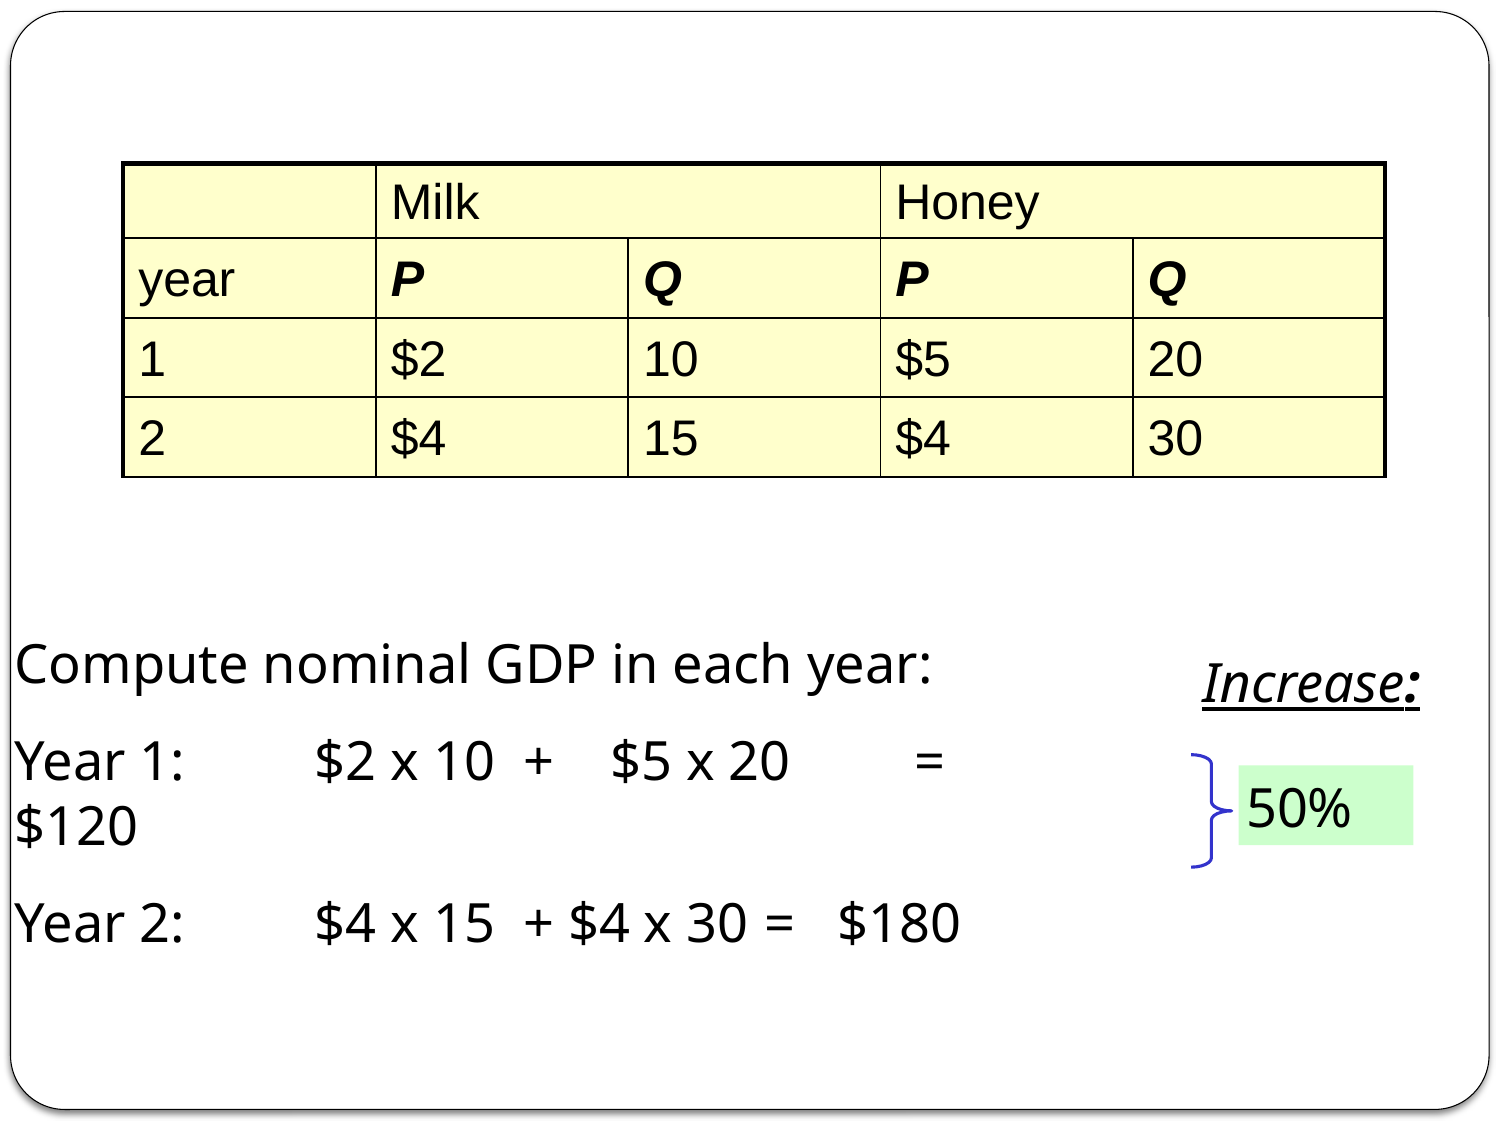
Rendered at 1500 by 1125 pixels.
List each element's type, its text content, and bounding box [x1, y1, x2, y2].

table_cell 1 [125, 319, 375, 396]
table_cell $4 [377, 398, 627, 476]
table_header Honey [881, 166, 1383, 237]
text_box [1190, 754, 1414, 868]
table_cell $5 [881, 319, 1132, 396]
table_header Milk [377, 166, 880, 237]
table_header [125, 166, 375, 237]
table_cell 10 [629, 319, 880, 396]
table_cell year [125, 239, 375, 317]
table_cell P [881, 239, 1132, 317]
text_box Increase: [1187, 640, 1444, 721]
table_cell Q [1134, 239, 1383, 317]
table_cell 2 [125, 398, 375, 476]
table_cell 20 [1134, 319, 1383, 396]
table_cell $4 [881, 398, 1132, 476]
table_cell 15 [629, 398, 880, 476]
table_cell $2 [377, 319, 627, 396]
table_cell Q [629, 239, 880, 317]
table_cell P [377, 239, 627, 317]
table_cell 30 [1134, 398, 1383, 476]
list Compute nominal GDP in each year: Year 1: $2 x 10 + $5 x 20 = $120 Year 2: $4 x 15 + $4 x 30 = $180 [0, 621, 1087, 1043]
